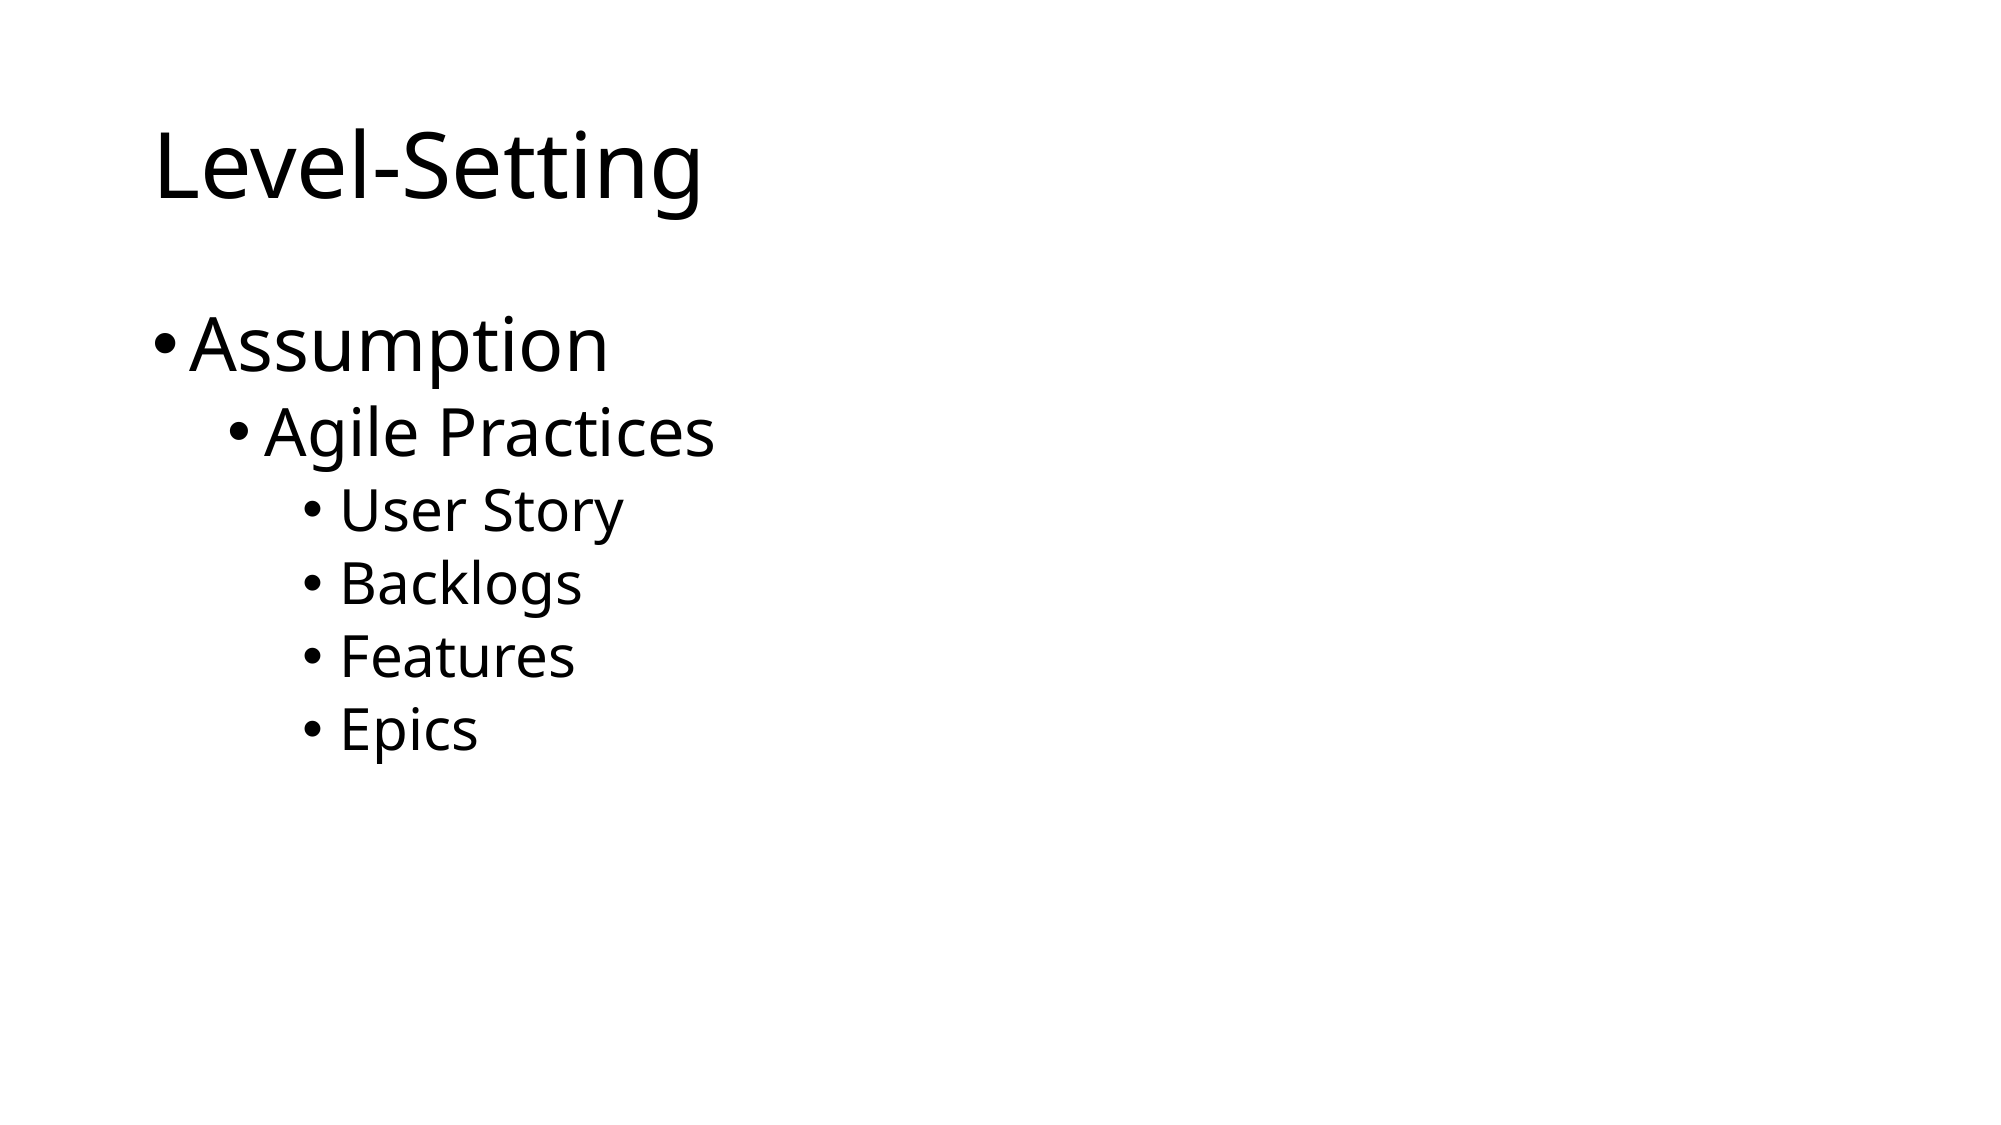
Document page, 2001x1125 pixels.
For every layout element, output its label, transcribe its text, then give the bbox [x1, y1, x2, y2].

list Assumption Agile Practices User Story Backlogs Features Epics [137, 299, 1863, 1014]
title Level-Setting [137, 59, 1863, 278]
